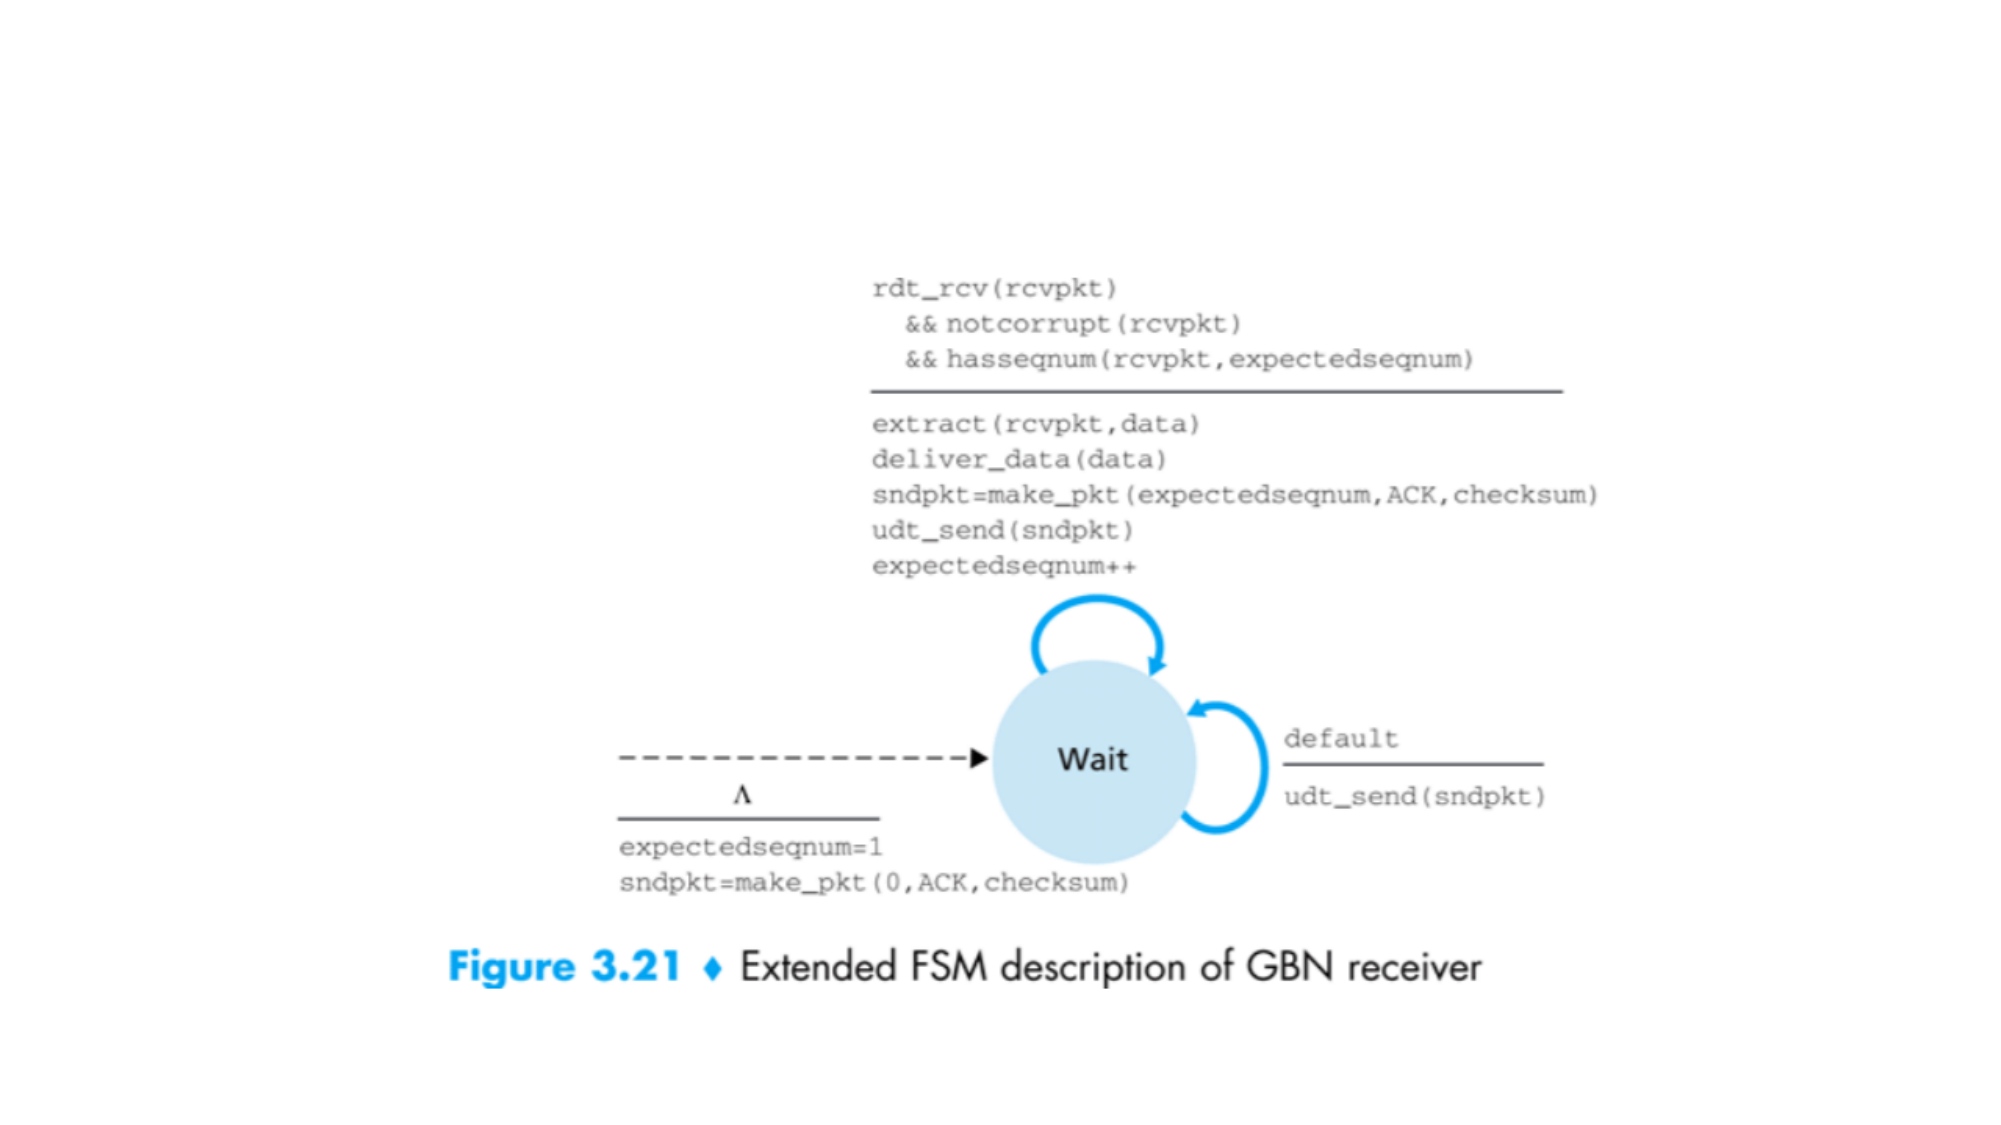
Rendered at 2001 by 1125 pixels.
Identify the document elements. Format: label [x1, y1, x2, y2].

picture [293, 203, 1707, 1014]
